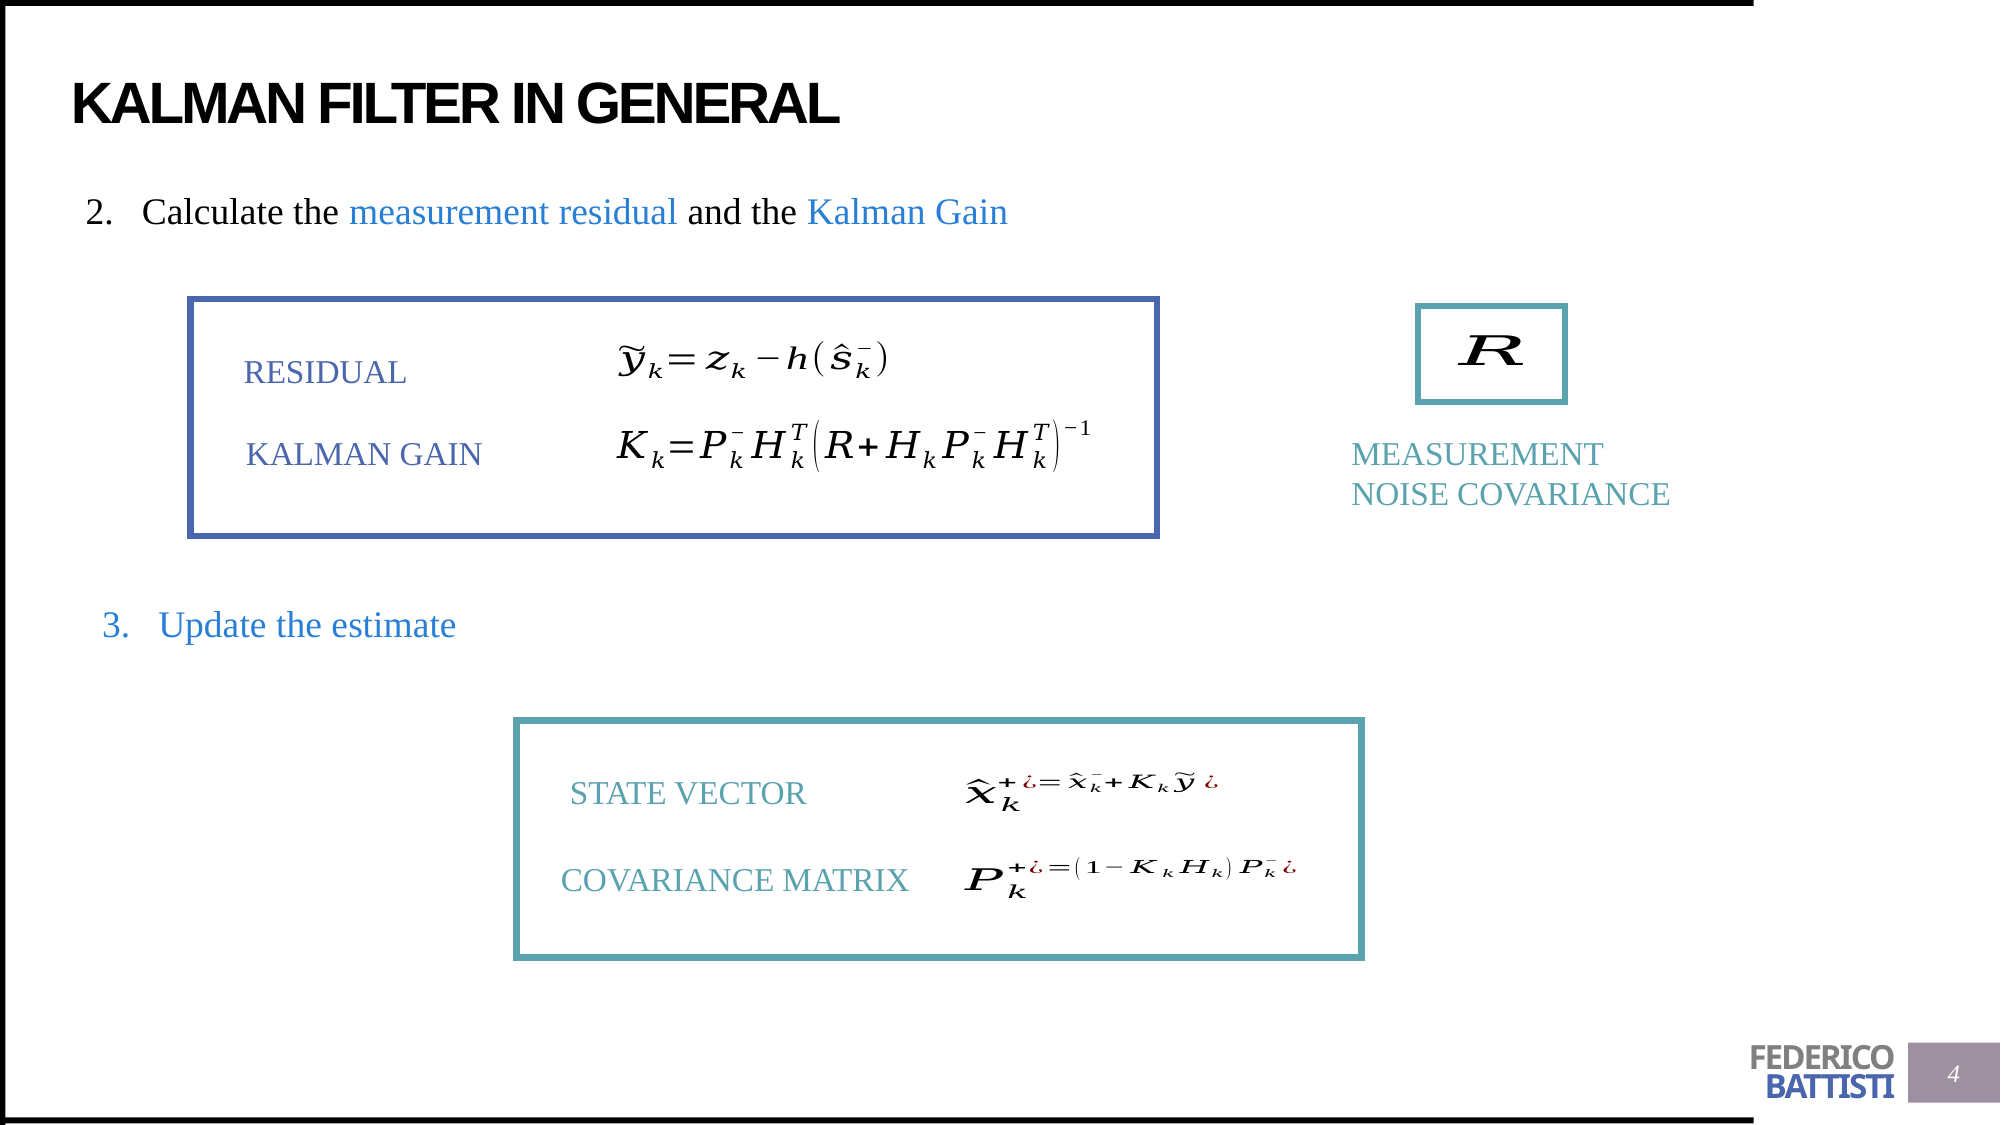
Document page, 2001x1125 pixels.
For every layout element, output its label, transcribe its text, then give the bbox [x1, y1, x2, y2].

text_box Calculate the measurement residual and the Kalman Gain [70, 179, 1897, 239]
text_box COVARIANCE MATRIX [546, 850, 933, 905]
text_box [516, 719, 1363, 958]
text_box Update the estimate [87, 592, 1913, 653]
text_box [189, 298, 1158, 537]
text_box KALMAN GAIN [231, 424, 617, 480]
title KALMAN FILTER IN GENERAL [70, 67, 1580, 142]
text_box RESIDUAL [228, 343, 615, 398]
slide_number 4 [1931, 1050, 1977, 1096]
text_box STATE VECTOR [554, 764, 941, 819]
text_box [1417, 305, 1566, 403]
text_box MEASUREMENT NOISE COVARIANCE [1336, 424, 1694, 520]
